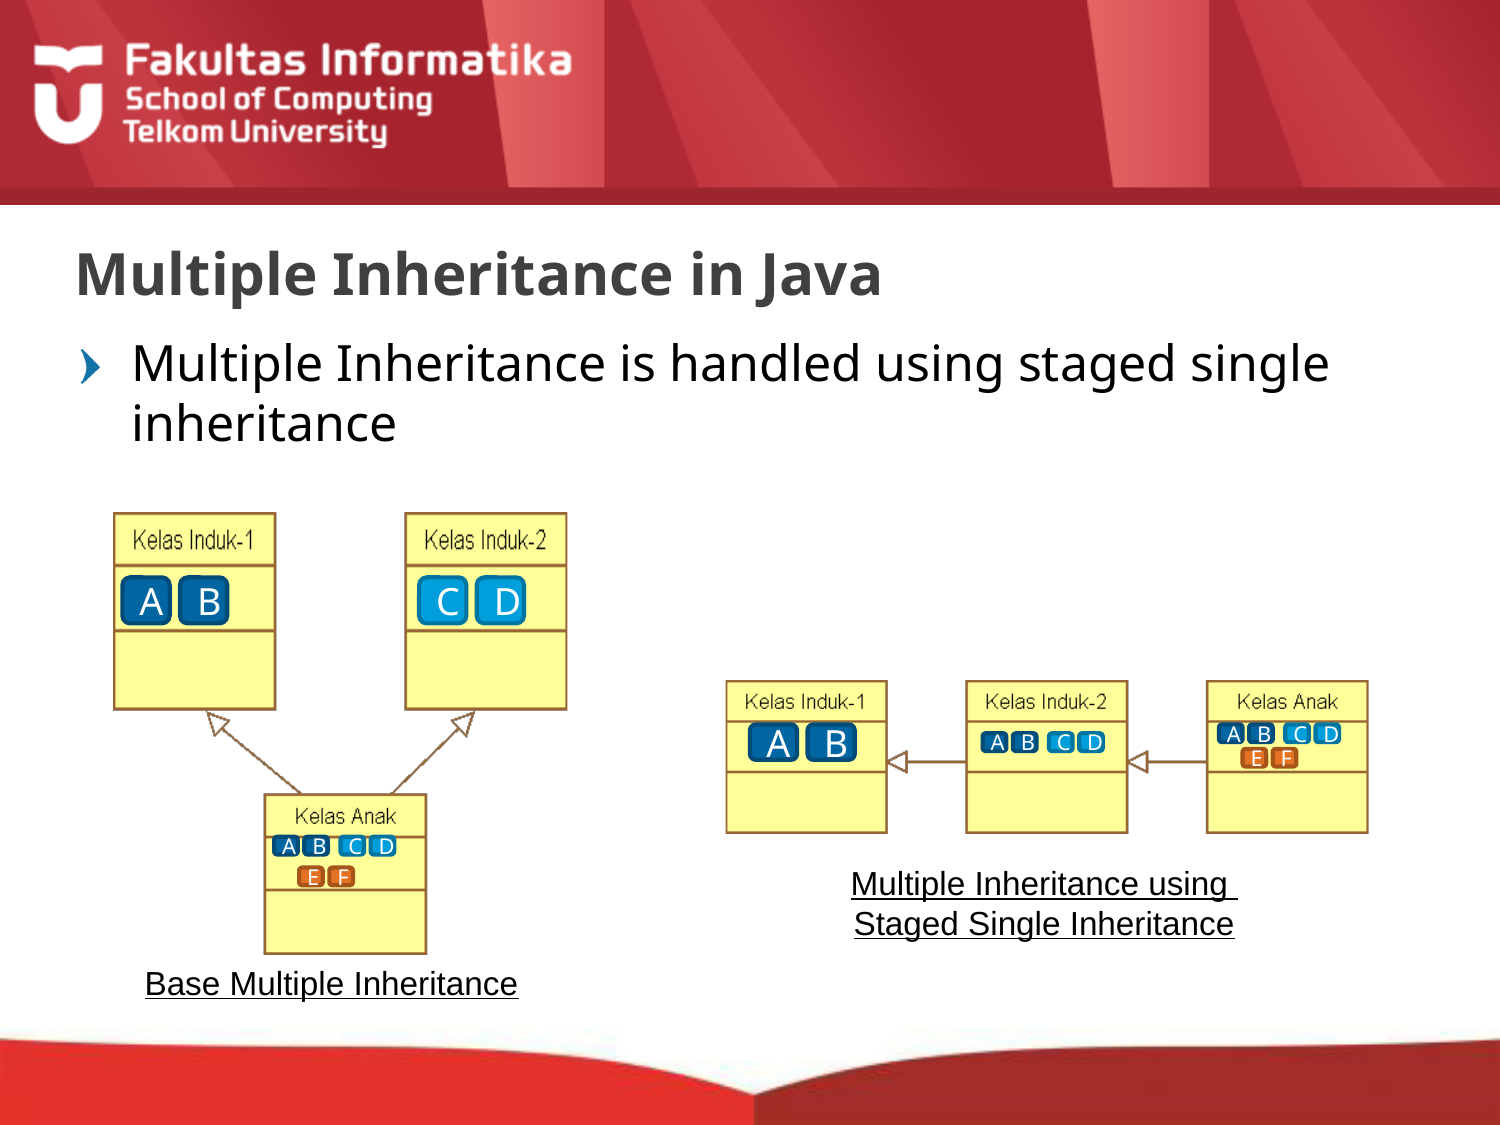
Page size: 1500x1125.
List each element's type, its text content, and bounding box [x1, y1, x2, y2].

picture [74, 338, 104, 386]
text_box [725, 680, 890, 834]
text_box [1129, 680, 1369, 834]
picture [0, 1024, 1500, 1125]
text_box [393, 511, 568, 714]
text_box Base Multiple Inheritance [100, 955, 563, 1010]
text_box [273, 836, 395, 855]
title Multiple Inheritance in Java [59, 219, 1426, 324]
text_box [112, 511, 287, 714]
text_box Multiple Inheritance using Staged Single Inheritance [725, 855, 1363, 950]
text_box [891, 680, 1128, 834]
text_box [112, 713, 568, 956]
list Multiple Inheritance is handled using staged single inheritance [59, 324, 1426, 990]
picture [0, 0, 1500, 205]
